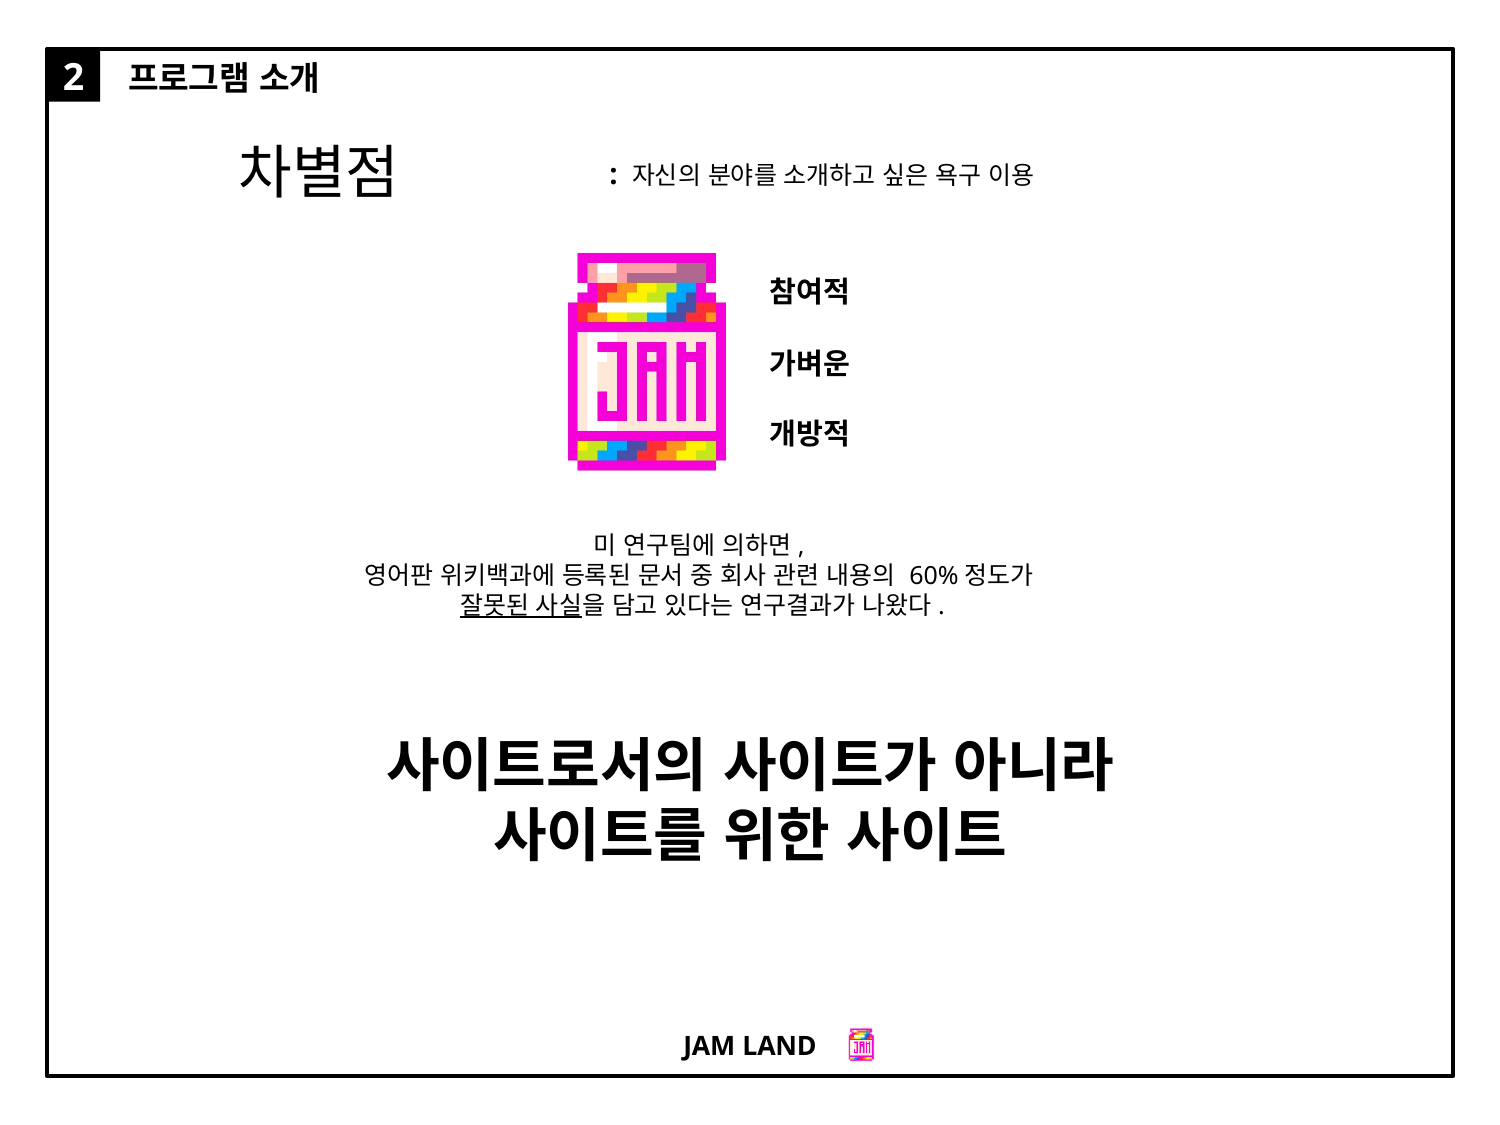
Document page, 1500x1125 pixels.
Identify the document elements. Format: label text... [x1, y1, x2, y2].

text_box 2 [45, 47, 102, 104]
text_box 사이트로서의 사이트가 아니라 사이트를 위한 사이트 [330, 750, 1170, 846]
text_box 미 연구팀에 의하면, 영어판 위키백과에 등록된 문서 중 회사 관련 내용의 60%정도가 잘못된 사실을 담고 있다는 연구결과가 나왔다. [265, 491, 1140, 657]
text_box : 자신의 분야를 소개하고 싶은 욕구 이용 [457, 125, 1188, 221]
text_box 프로그램 소개 [100, 48, 349, 105]
text_box 차별점 [88, 123, 550, 218]
picture [842, 1026, 879, 1063]
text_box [528, 243, 972, 480]
text_box [45, 47, 1455, 1078]
title JAM LAND [614, 1020, 886, 1068]
